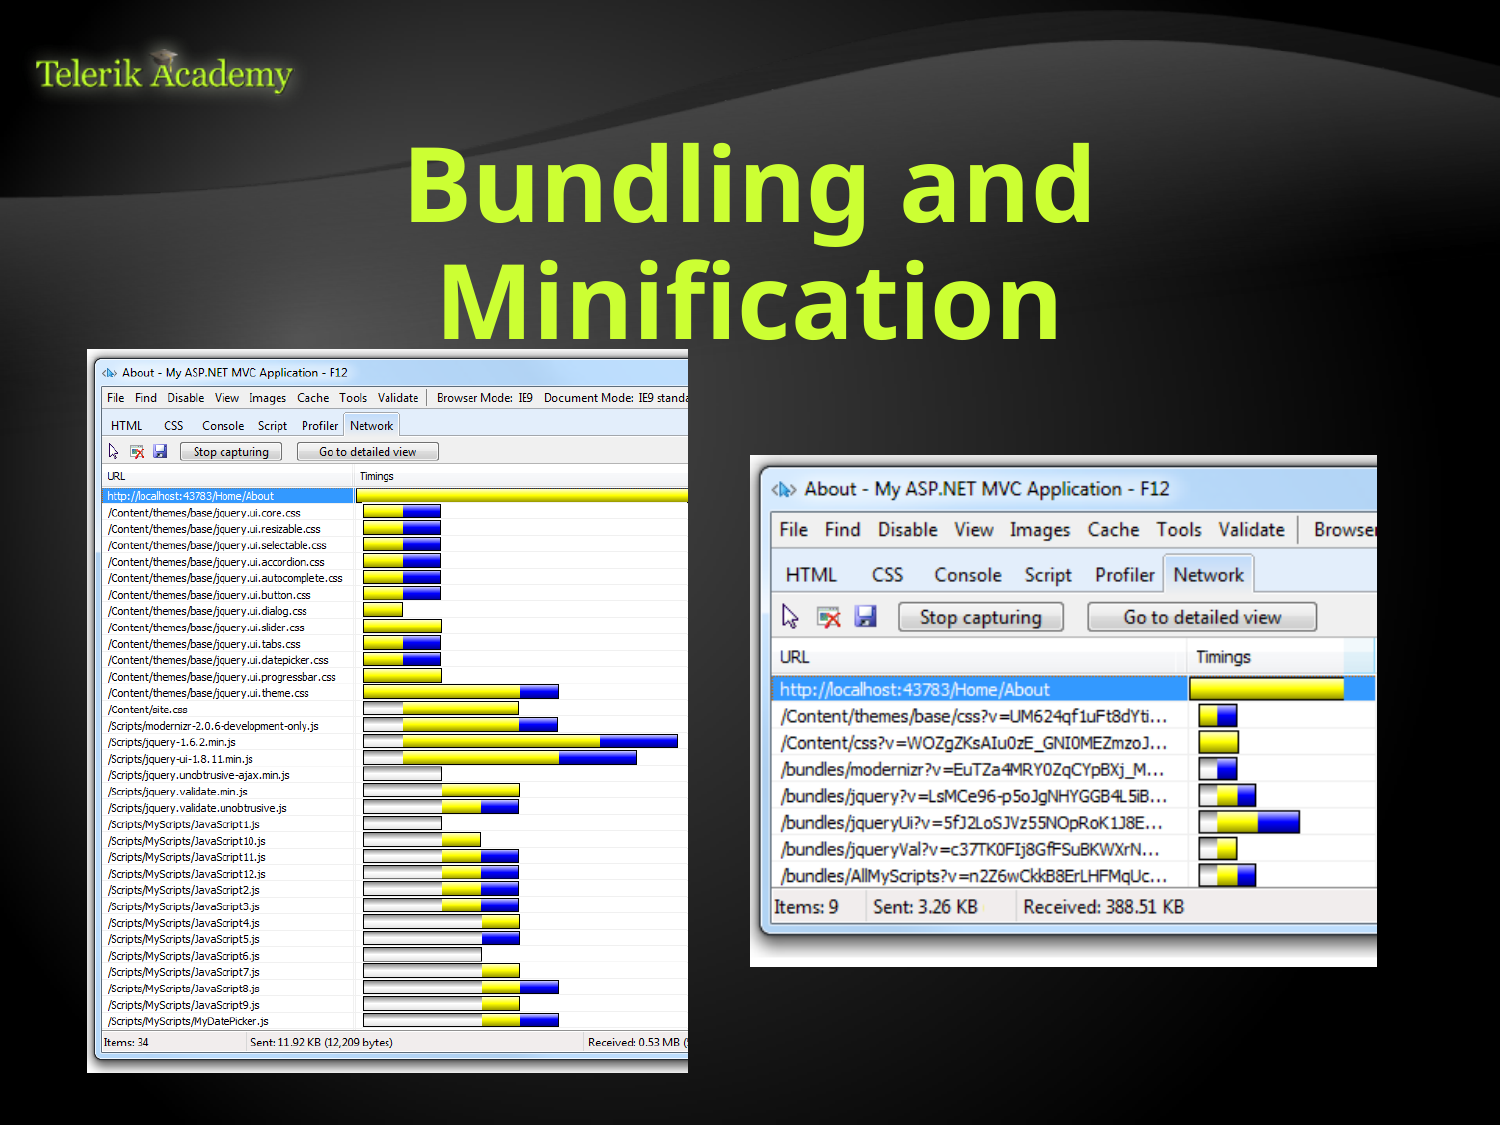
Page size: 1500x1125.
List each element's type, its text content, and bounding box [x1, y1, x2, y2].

picture [0, 0, 1500, 1125]
title Bundling and Minification [99, 187, 1400, 300]
